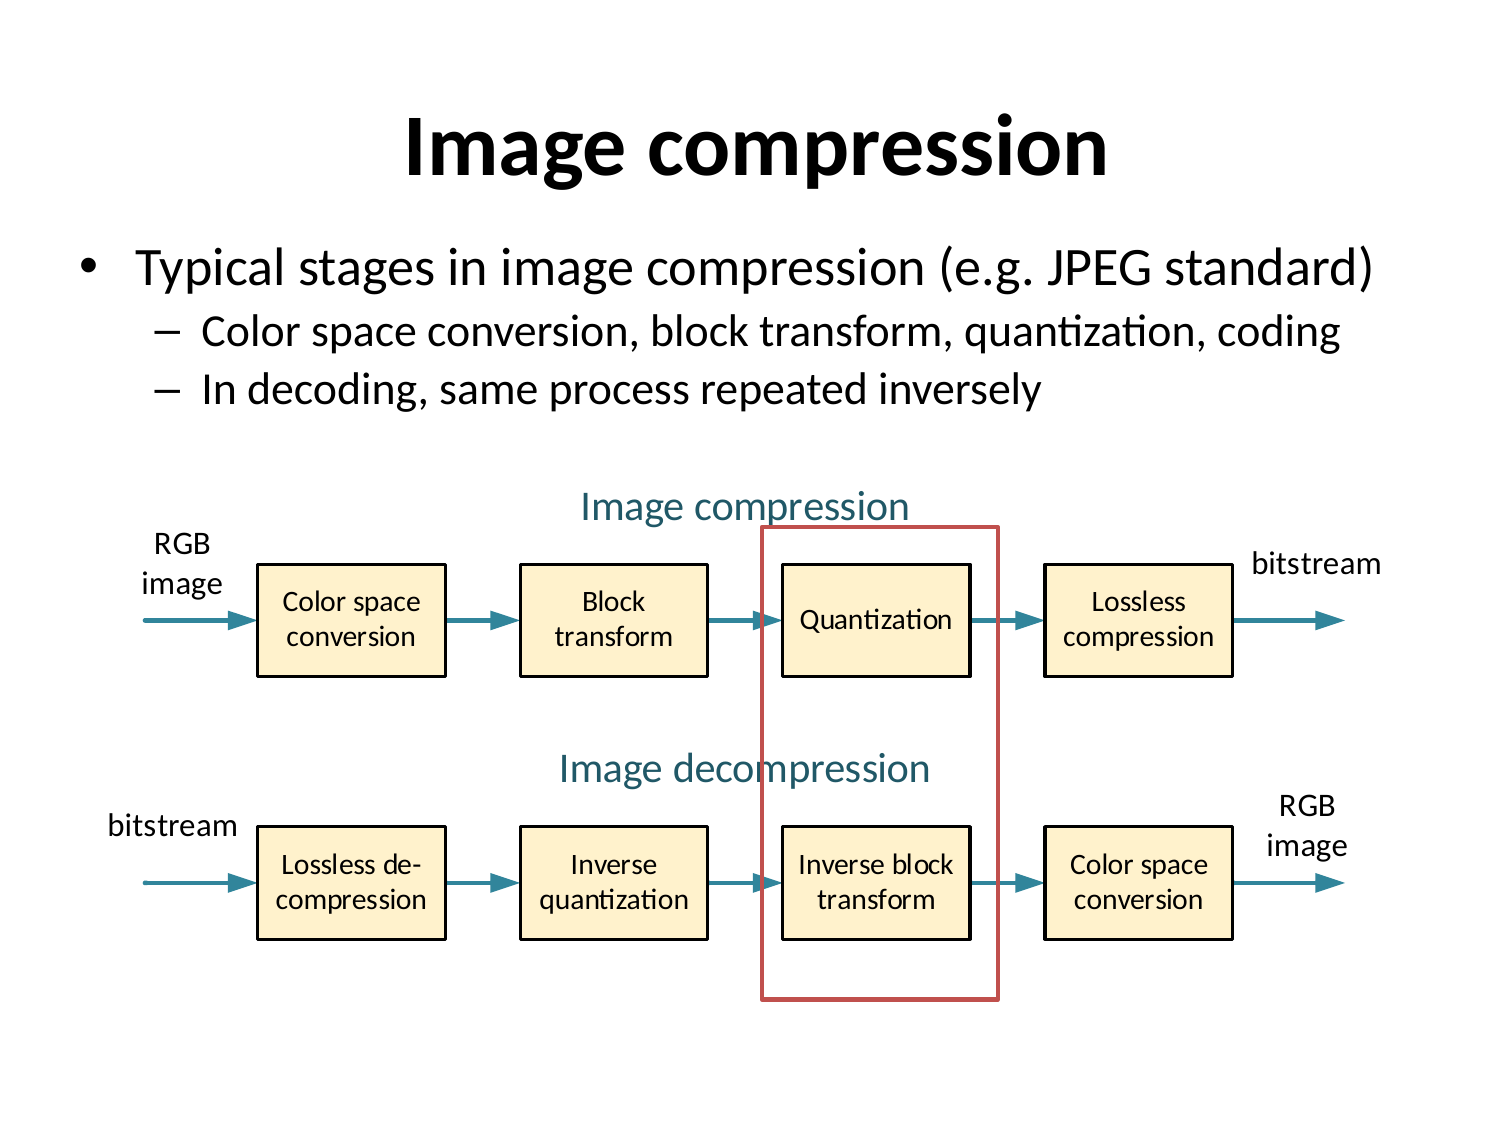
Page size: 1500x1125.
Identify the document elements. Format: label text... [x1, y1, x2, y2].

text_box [88, 467, 1400, 942]
text_box Typical stages in image compression (e.g. JPEG standard) Color space conversion, block transform, quantization, coding In decoding, same process repeated inversely [64, 231, 1467, 1011]
text_box Image compression [48, 101, 1467, 205]
text_box [760, 949, 1000, 1002]
